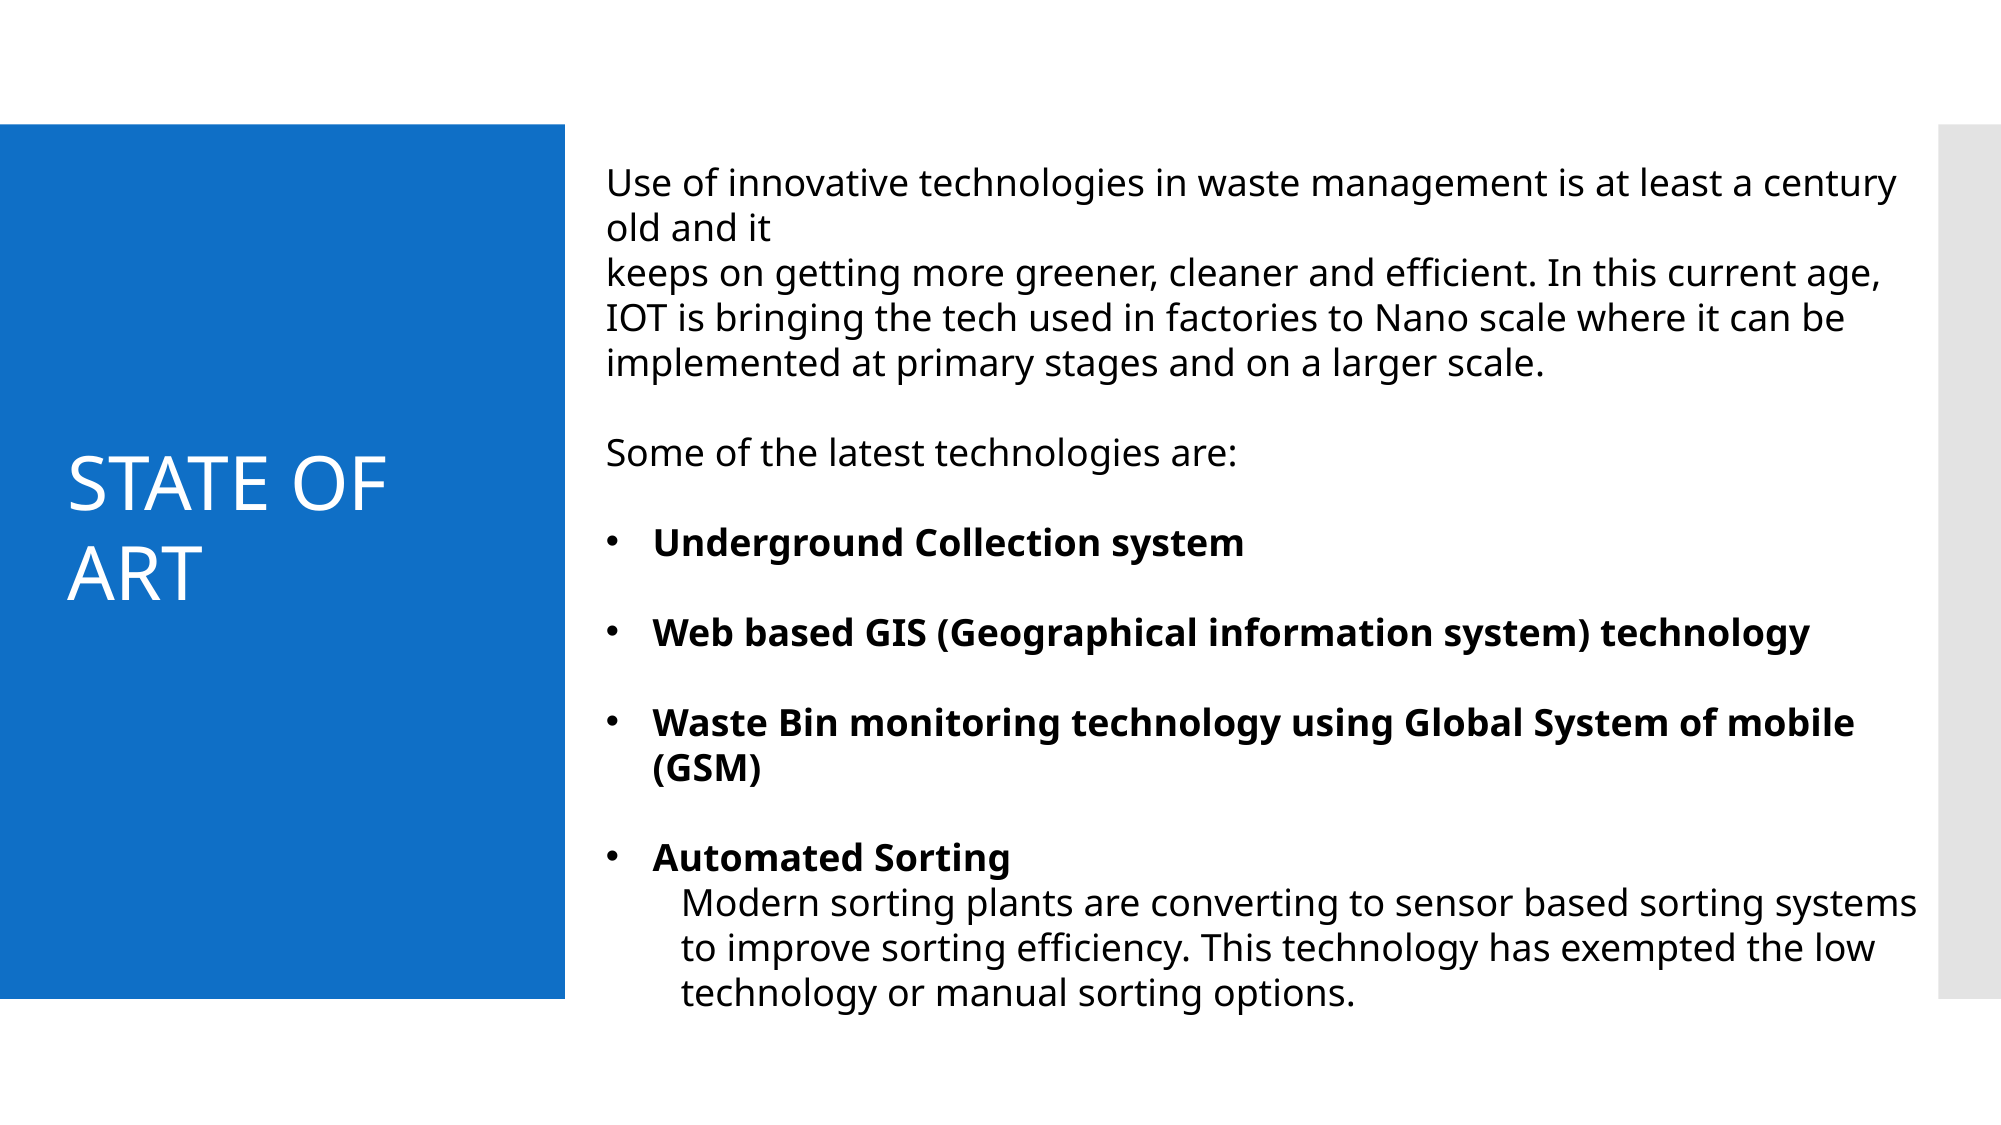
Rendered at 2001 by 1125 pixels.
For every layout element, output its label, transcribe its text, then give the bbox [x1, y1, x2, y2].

text_box STATE OF ART [52, 428, 510, 624]
text_box Use of innovative technologies in waste management is at least a century old and it keeps on getting more greener, cleaner and efficient. In this current age, IOT is bringing the tech used in factories to Nano scale where it can be implemented at primary stages and on a larger scale. Some of the latest technologies are: Underground Collection system Web based GIS (Geographical information system) technology Waste Bin monitoring technology using Global System of mobile (GSM) Automated Sorting Modern sorting plants are converting to sensor based sorting systems to improve sorting efficiency. This technology has exempted the low technology or manual sorting options. [591, 151, 1938, 1021]
